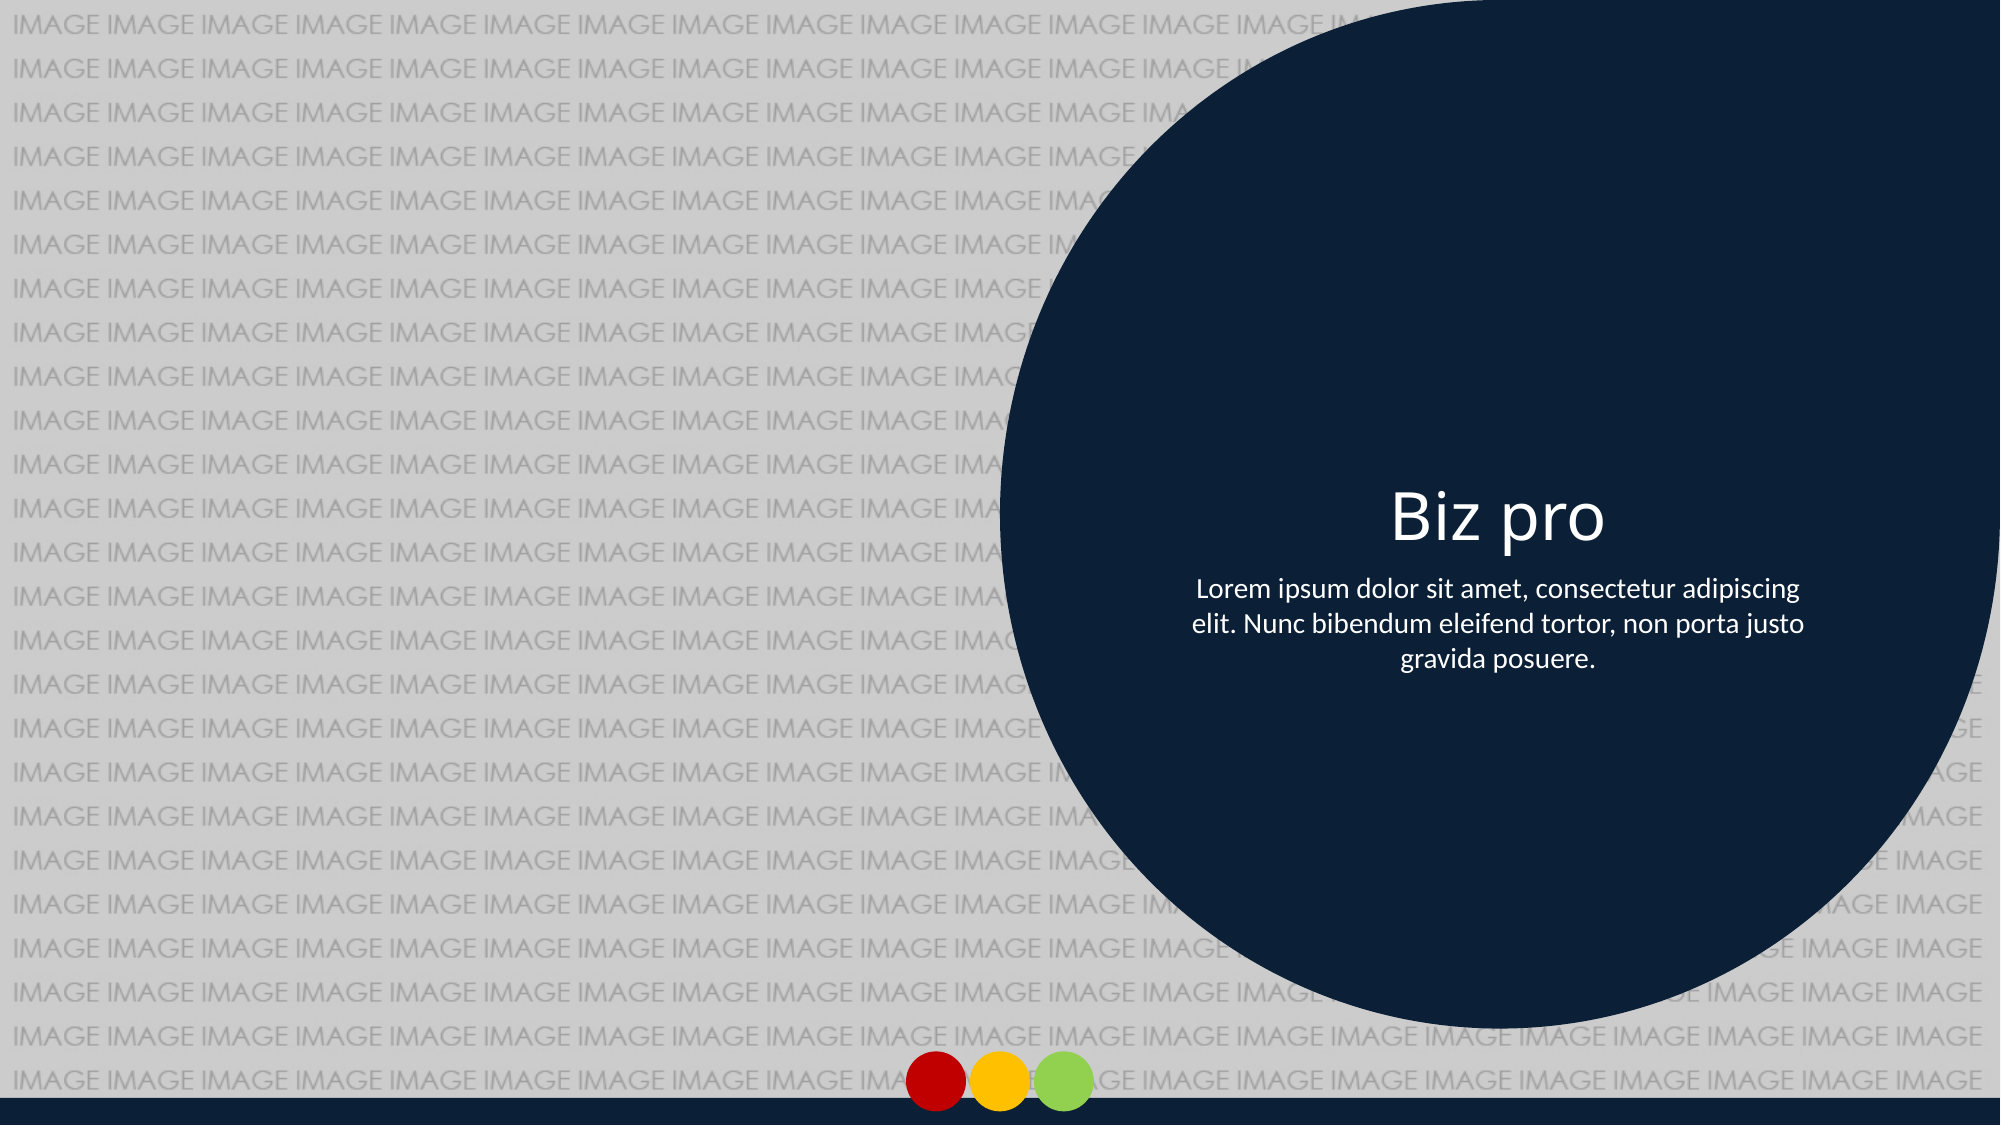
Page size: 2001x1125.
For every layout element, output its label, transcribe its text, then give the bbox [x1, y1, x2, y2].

picture [0, 0, 2001, 1125]
text_box Biz pro [1175, 466, 1822, 562]
text_box Lorem ipsum dolor sit amet, consectetur adipiscing elit. Nunc bibendum eleifend tortor, non porta justo gravida posuere. [1175, 562, 1822, 683]
text_box [998, 0, 2000, 1030]
